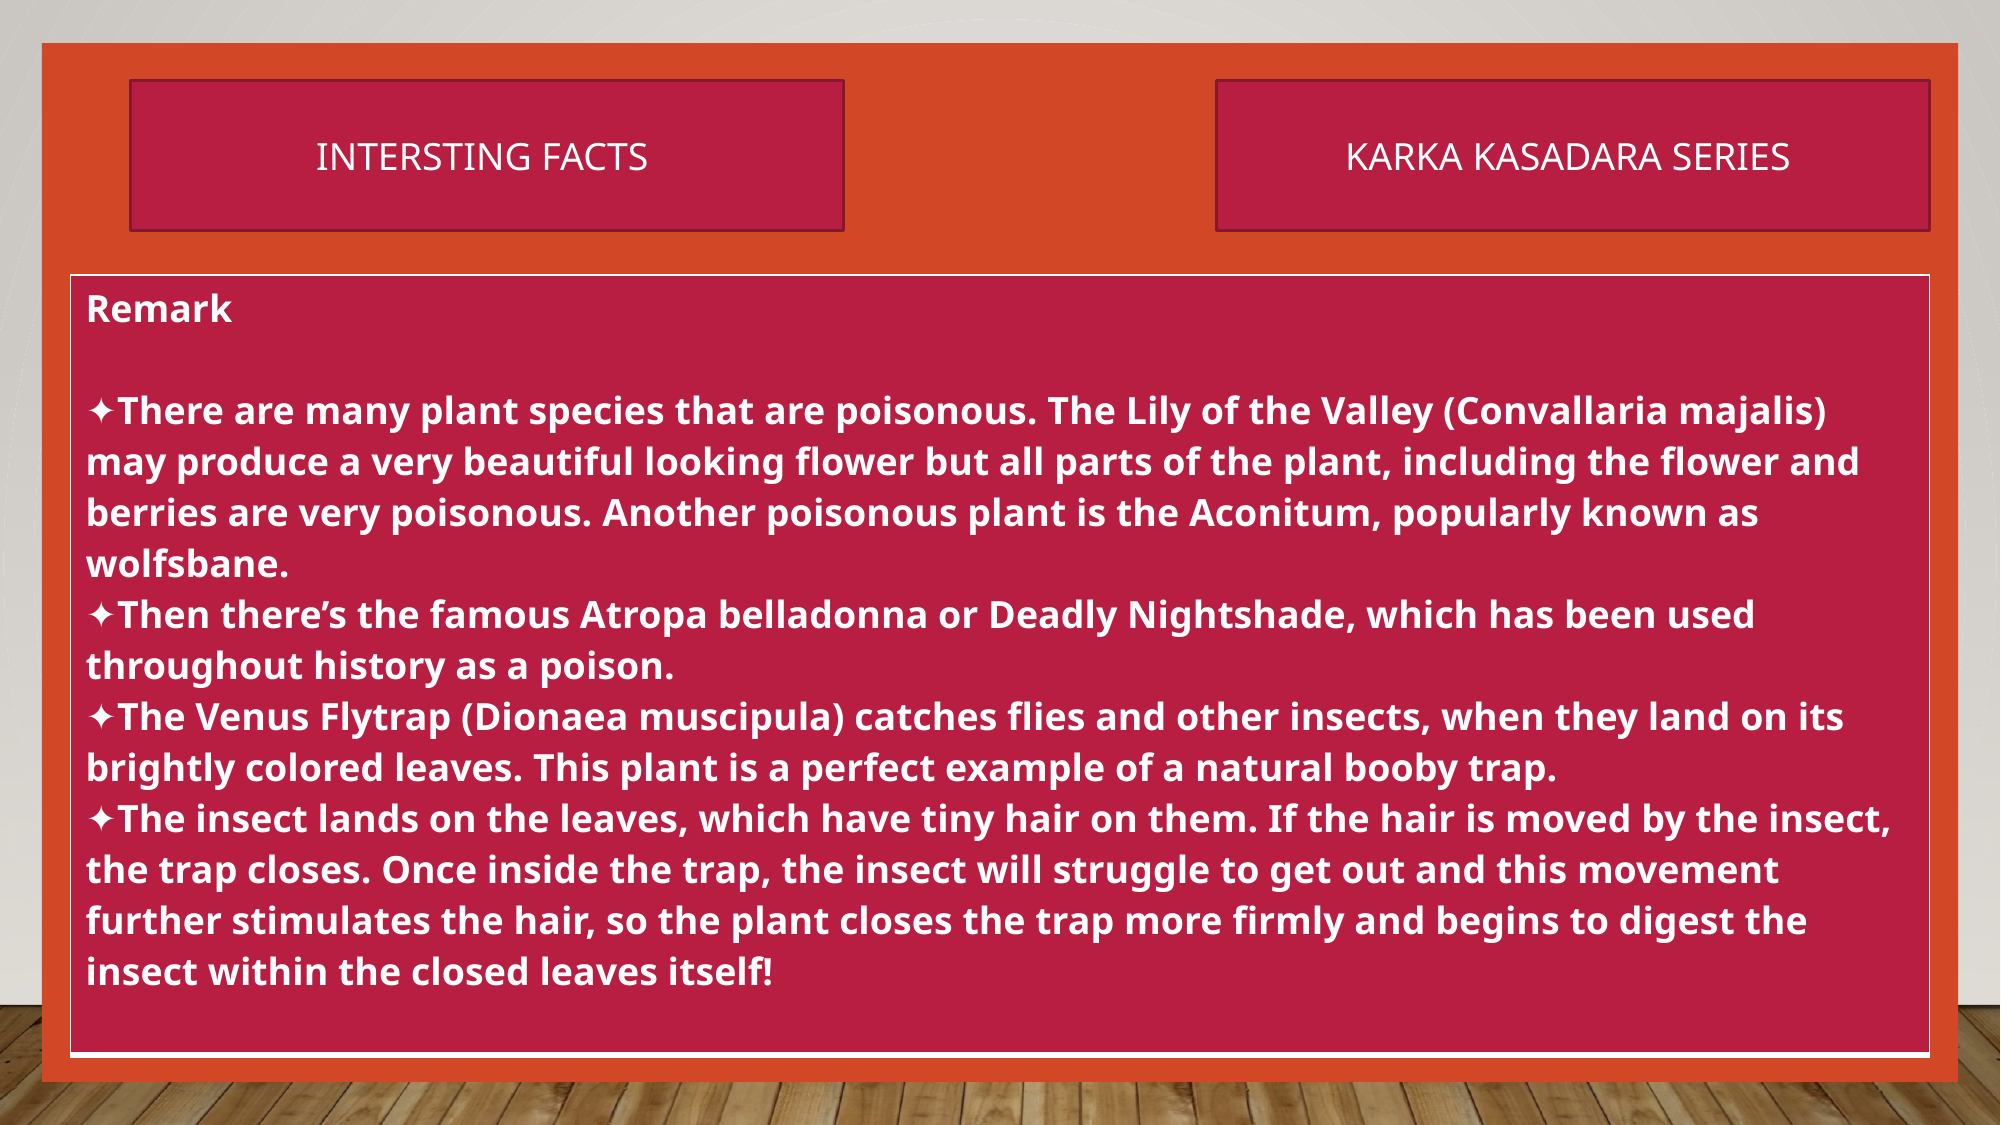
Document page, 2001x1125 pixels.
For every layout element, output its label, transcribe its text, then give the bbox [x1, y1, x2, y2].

table_header Remark ✦There are many plant species that are poisonous. The Lily of the Valley (Convallaria majalis) may produce a very beautiful looking flower but all parts of the plant, including the flower and berries are very poisonous. Another poisonous plant is the Aconitum, popularly known as wolfsbane. ✦Then there’s the famous Atropa belladonna or Deadly Nightshade, which has been used throughout history as a poison. ✦The Venus Flytrap (Dionaea muscipula) catches flies and other insects, when they land on its brightly colored leaves. This plant is a perfect example of a natural booby trap. ✦The insect lands on the leaves, which have tiny hair on them. If the hair is moved by the insect, the trap closes. Once inside the trap, the insect will struggle to get out and this movement further stimulates the hair, so the plant closes the trap more firmly and begins to digest the insect within the closed leaves itself! [71, 276, 1929, 1052]
text_box INTERSTING FACTS [129, 79, 845, 232]
text_box KARKA KASADARA SERIES [1215, 79, 1931, 232]
picture [0, 1005, 2000, 1125]
